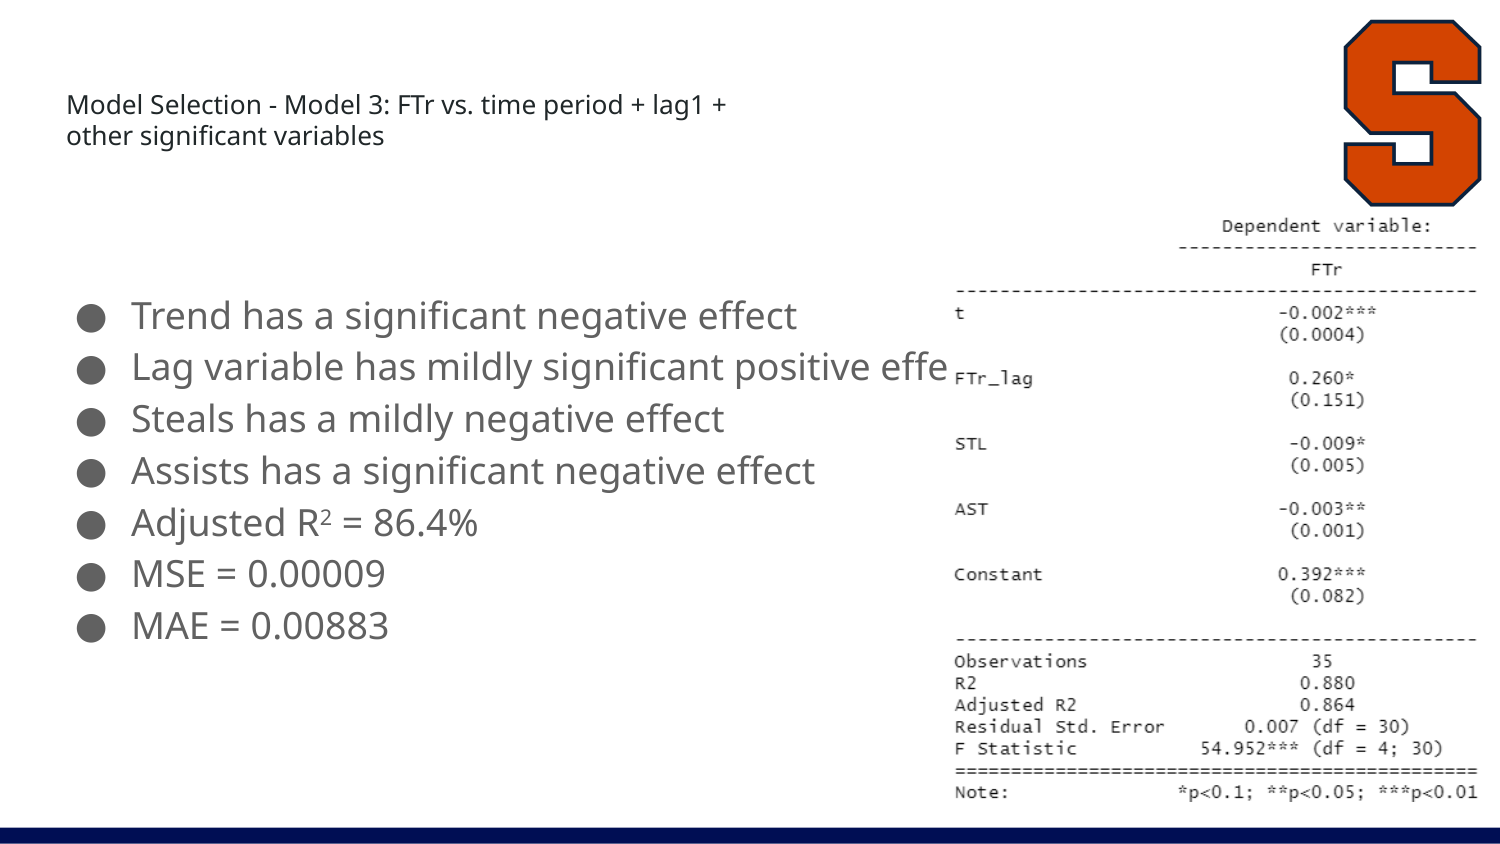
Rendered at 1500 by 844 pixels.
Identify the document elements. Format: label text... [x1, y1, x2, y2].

picture [1342, 18, 1482, 207]
picture [950, 213, 1482, 802]
list Trend has a significant negative effect Lag variable has mildly significant positive effect Steals has a mildly negative effect Assists has a significant negative effect Adjusted R2 = 86.4% MSE = 0.00009 MAE = 0.00883 [41, 269, 945, 781]
title Model Selection - Model 3: FTr vs. time period + lag1 + other significant variables [51, 72, 1337, 167]
